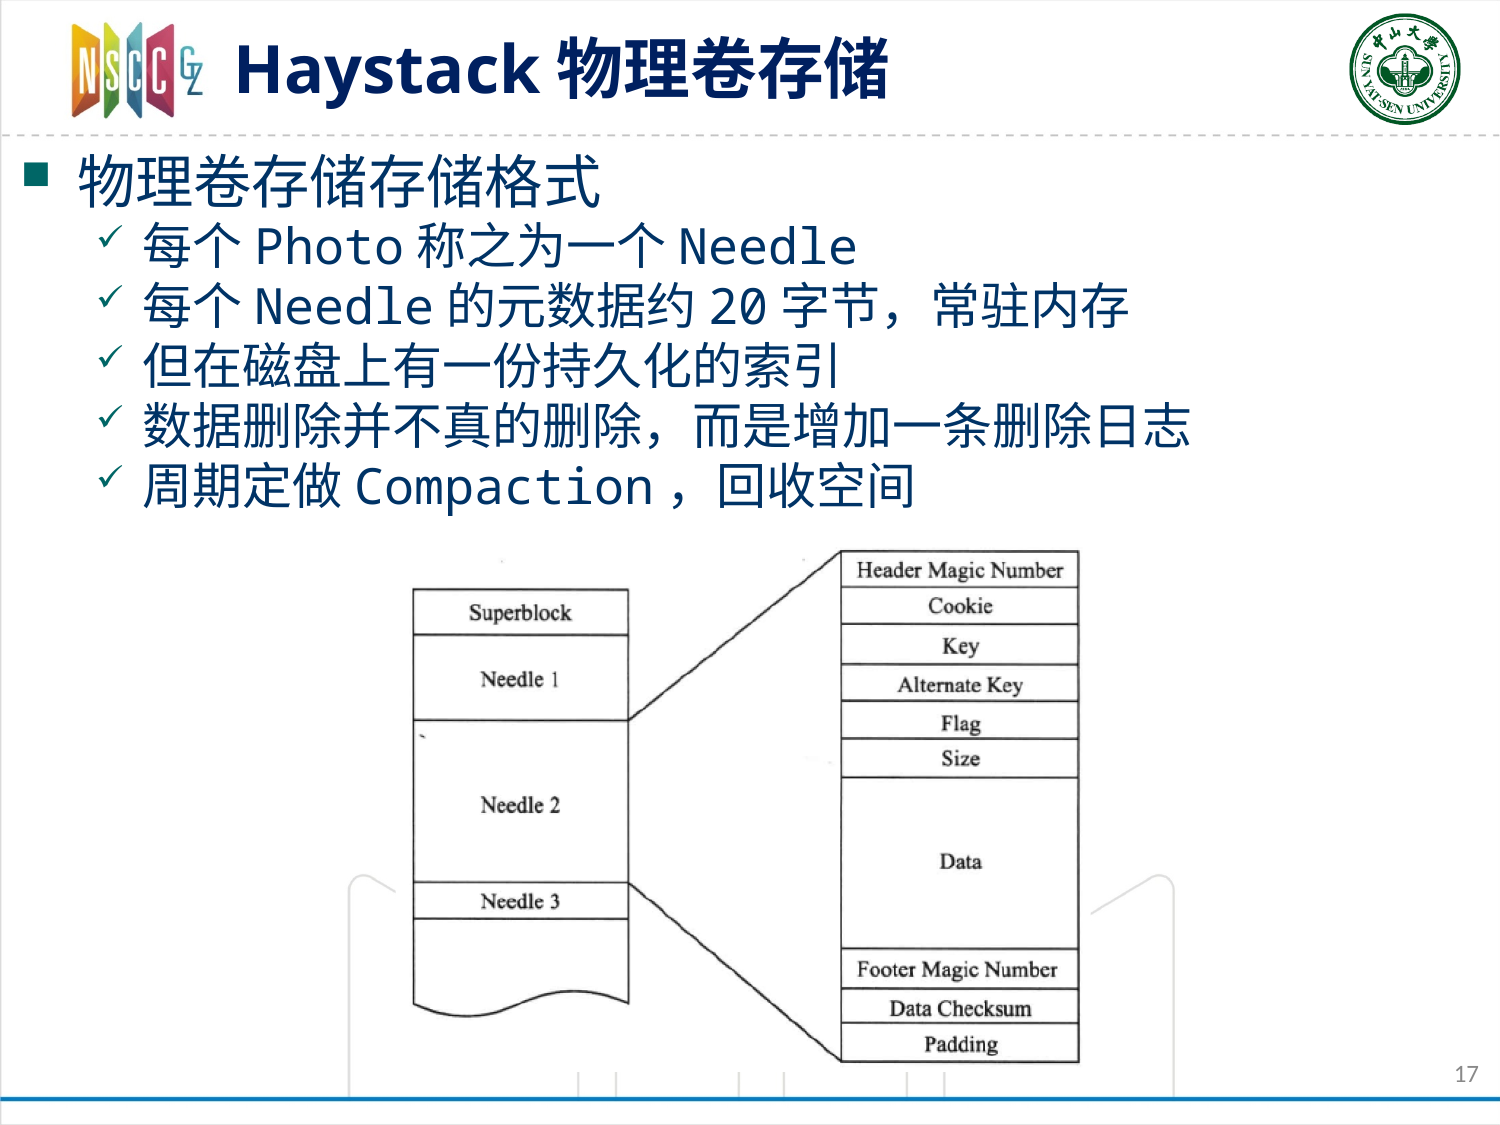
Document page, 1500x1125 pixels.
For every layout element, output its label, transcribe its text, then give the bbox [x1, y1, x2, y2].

list 物理卷存储存储格式 每个Photo称之为一个Needle 每个Needle的元数据约20字节，常驻内存 但在磁盘上有一份持久化的索引 数据删除并不真的删除，而是增加一条删除日志 周期定做Compaction，回收空间 [5, 137, 1495, 976]
slide_number 17 [1144, 1042, 1495, 1103]
text_box Haystack物理卷存储 [218, 18, 1324, 114]
picture [0, 0, 1500, 1125]
